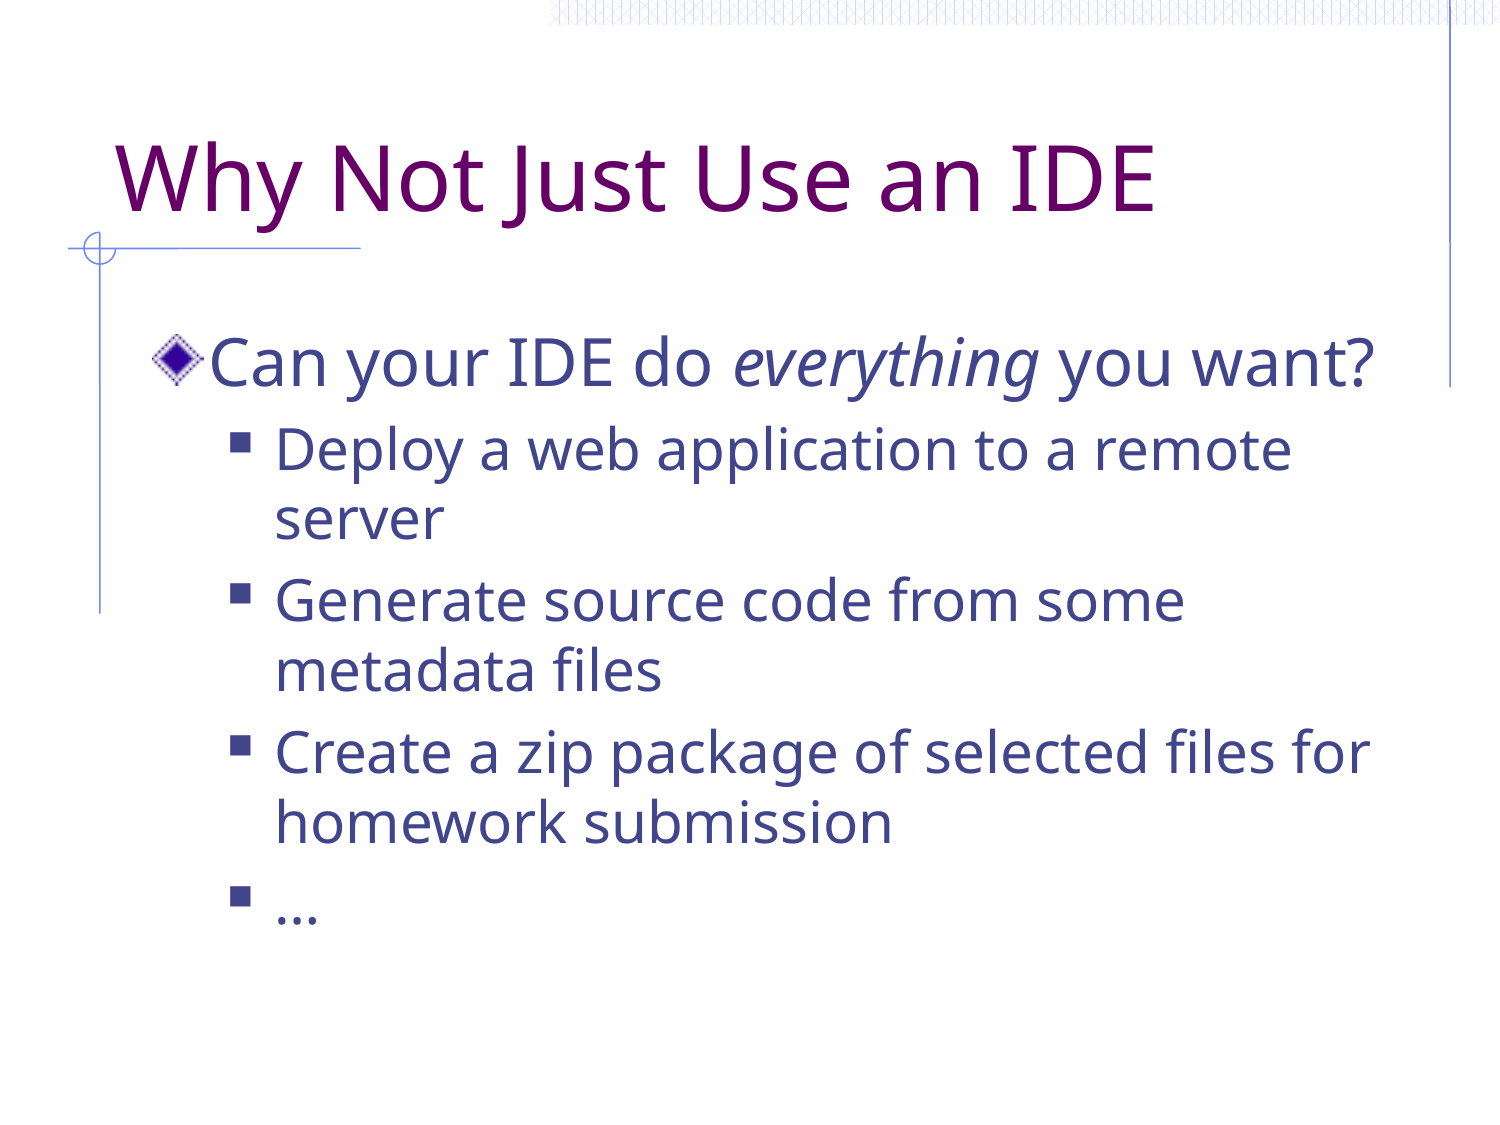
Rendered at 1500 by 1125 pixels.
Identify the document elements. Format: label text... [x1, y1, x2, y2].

title Why Not Just Use an IDE [99, 49, 1376, 238]
picture [152, 334, 204, 386]
list Can your IDE do everything you want? Deploy a web application to a remote server Generate source code from some metadata files Create a zip package of selected files for homework submission … [137, 312, 1413, 988]
